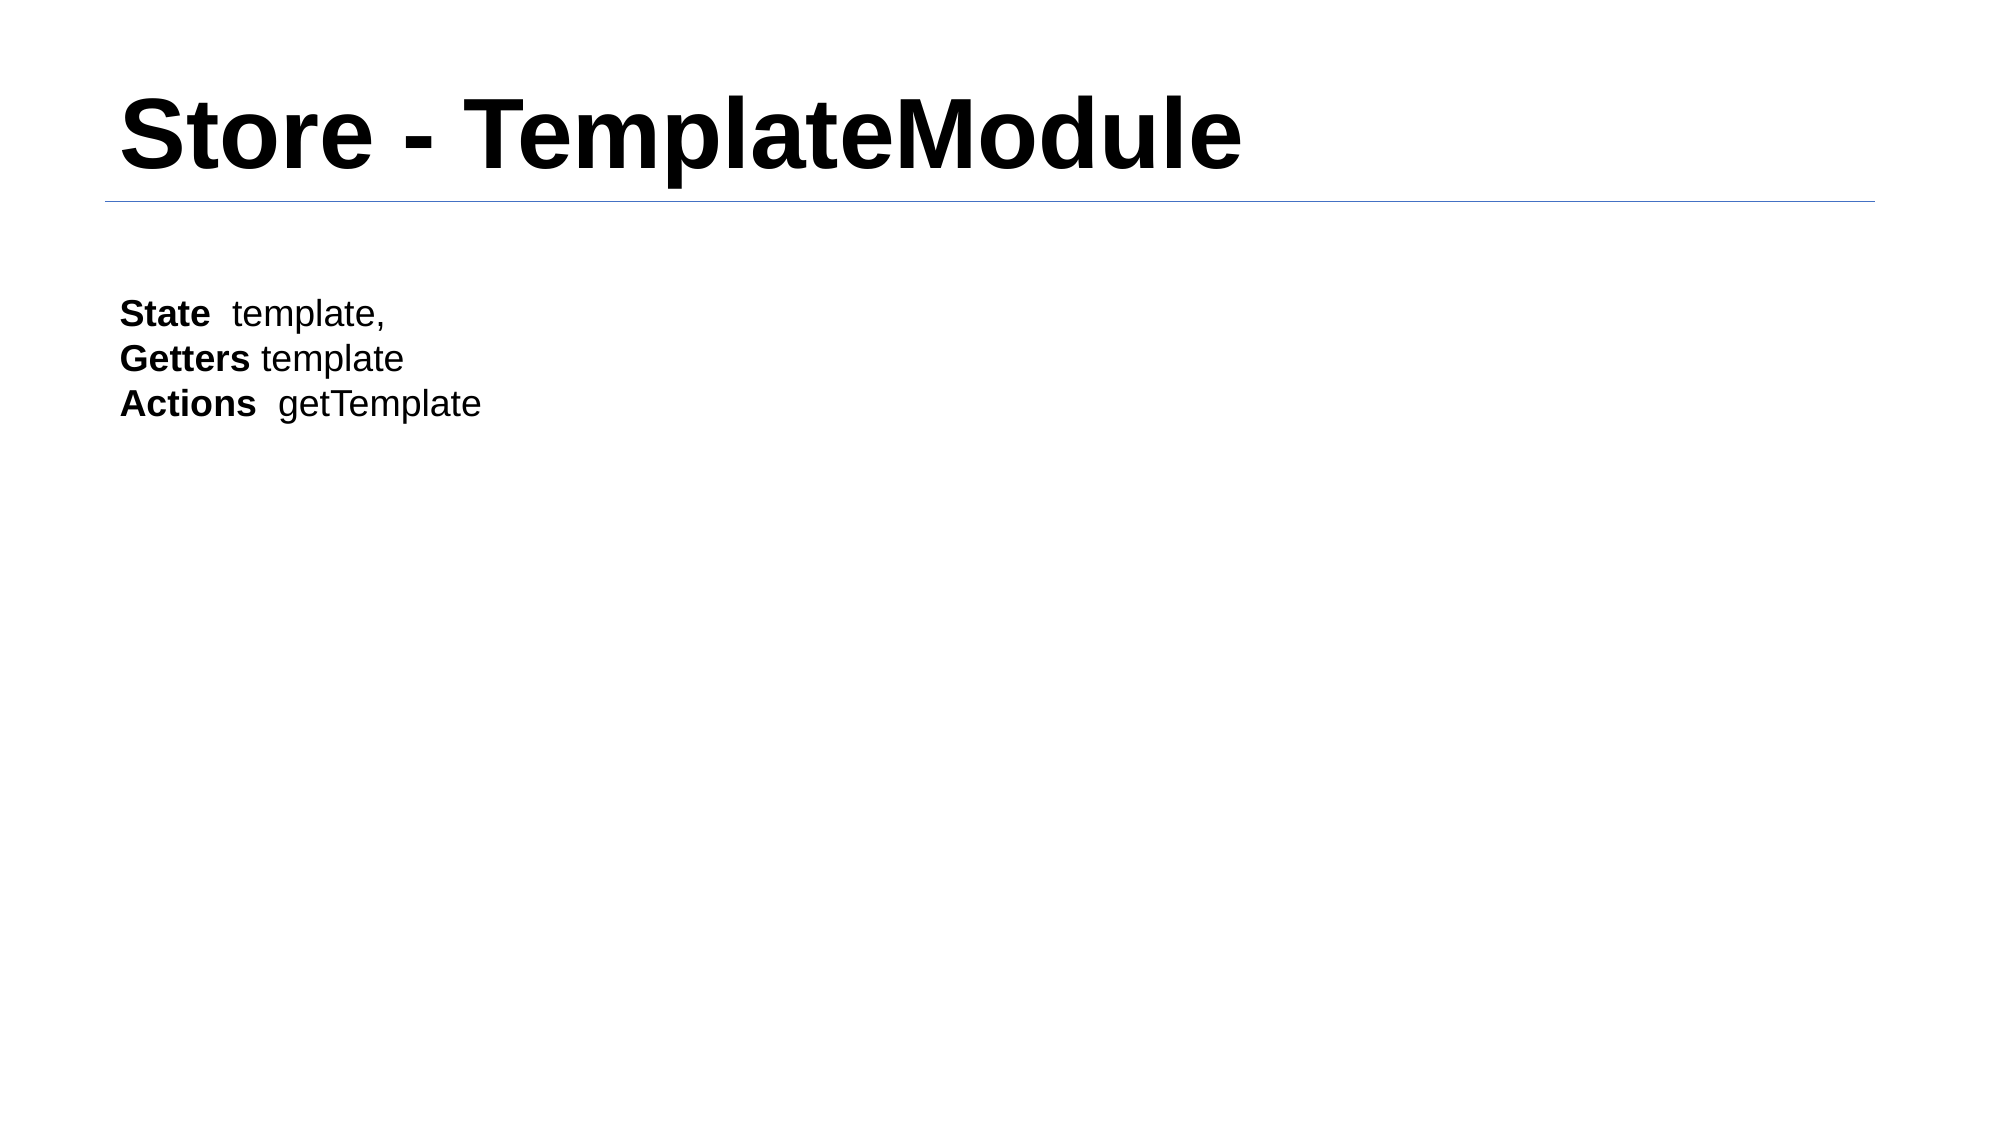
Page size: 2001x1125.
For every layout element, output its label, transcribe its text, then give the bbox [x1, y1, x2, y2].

title Store - TemplateModule [117, 66, 1925, 191]
text_box State template, Getters template Actions getTemplate [117, 286, 1758, 921]
